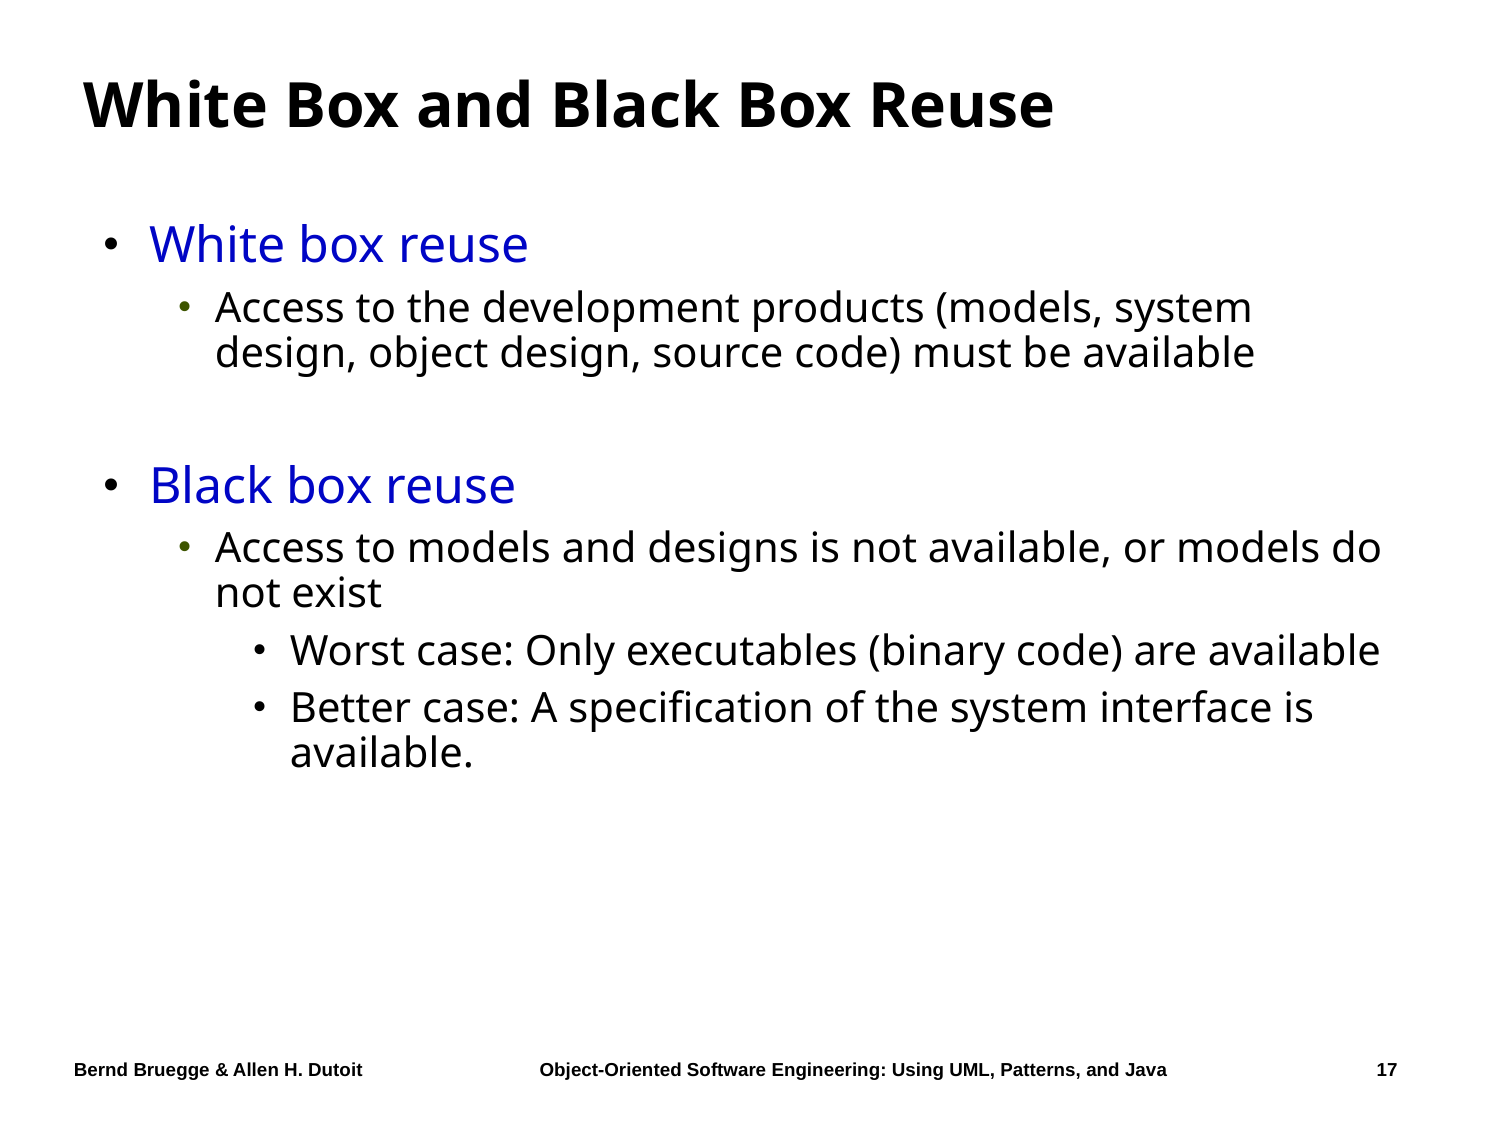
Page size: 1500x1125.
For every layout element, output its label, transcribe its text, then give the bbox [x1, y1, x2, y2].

list White box reuse Access to the development products (models, system design, object design, source code) must be available Black box reuse Access to models and designs is not available, or models do not exist Worst case: Only executables (binary code) are available Better case: A specification of the system interface is available. [87, 212, 1400, 1000]
title White Box and Black Box Reuse [68, 36, 1407, 179]
